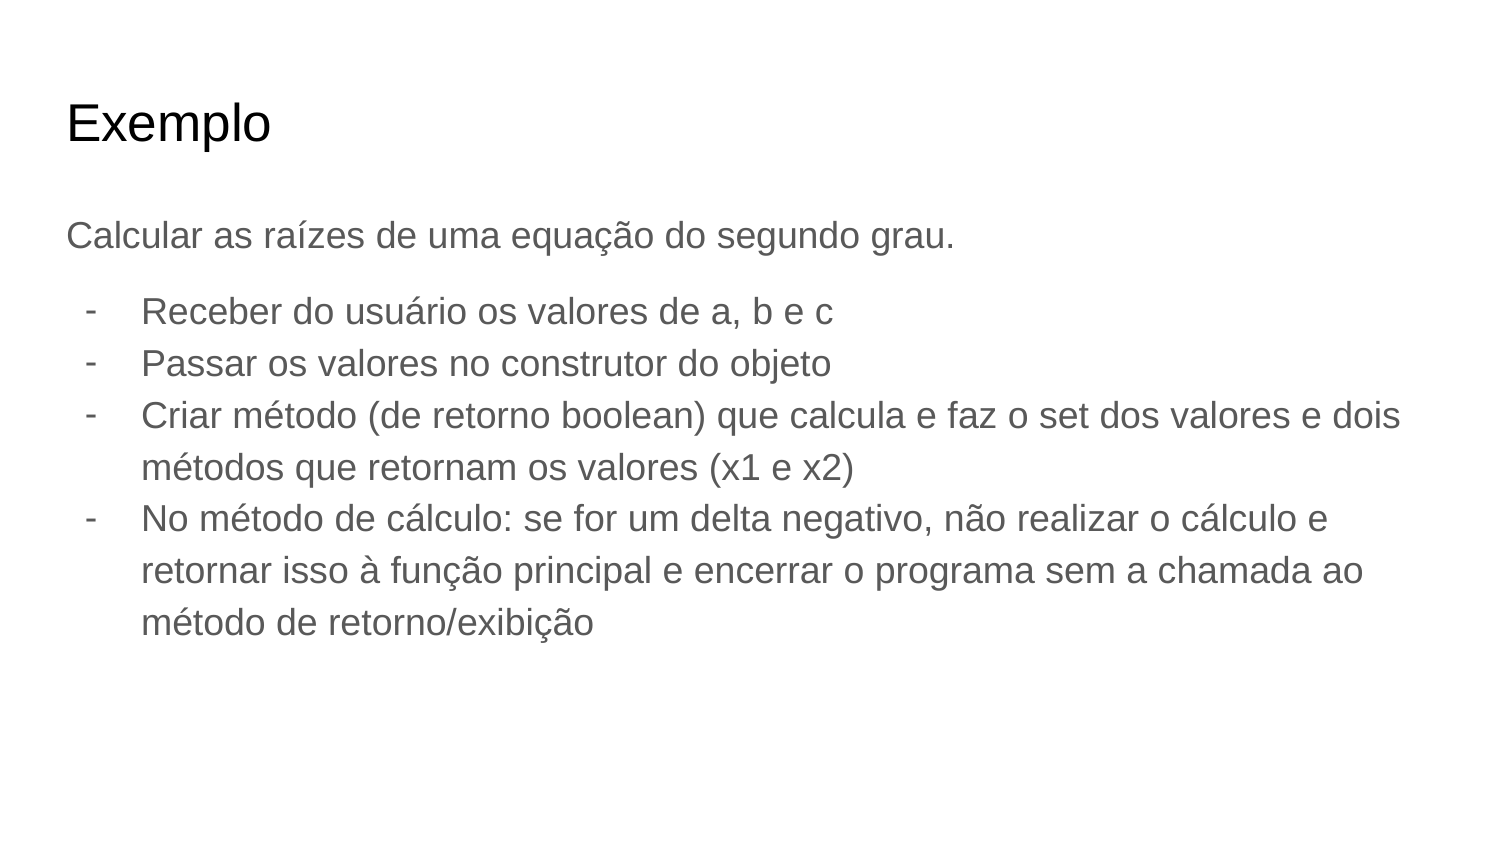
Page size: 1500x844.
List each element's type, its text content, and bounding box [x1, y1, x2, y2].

list Calcular as raízes de uma equação do segundo grau. Receber do usuário os valores de a, b e c Passar os valores no construtor do objeto Criar método (de retorno boolean) que calcula e faz o set dos valores e dois métodos que retornam os valores (x1 e x2) No método de cálculo: se for um delta negativo, não realizar o cálculo e retornar isso à função principal e encerrar o programa sem a chamada ao método de retorno/exibição [51, 189, 1449, 750]
title Exemplo [51, 72, 1449, 167]
